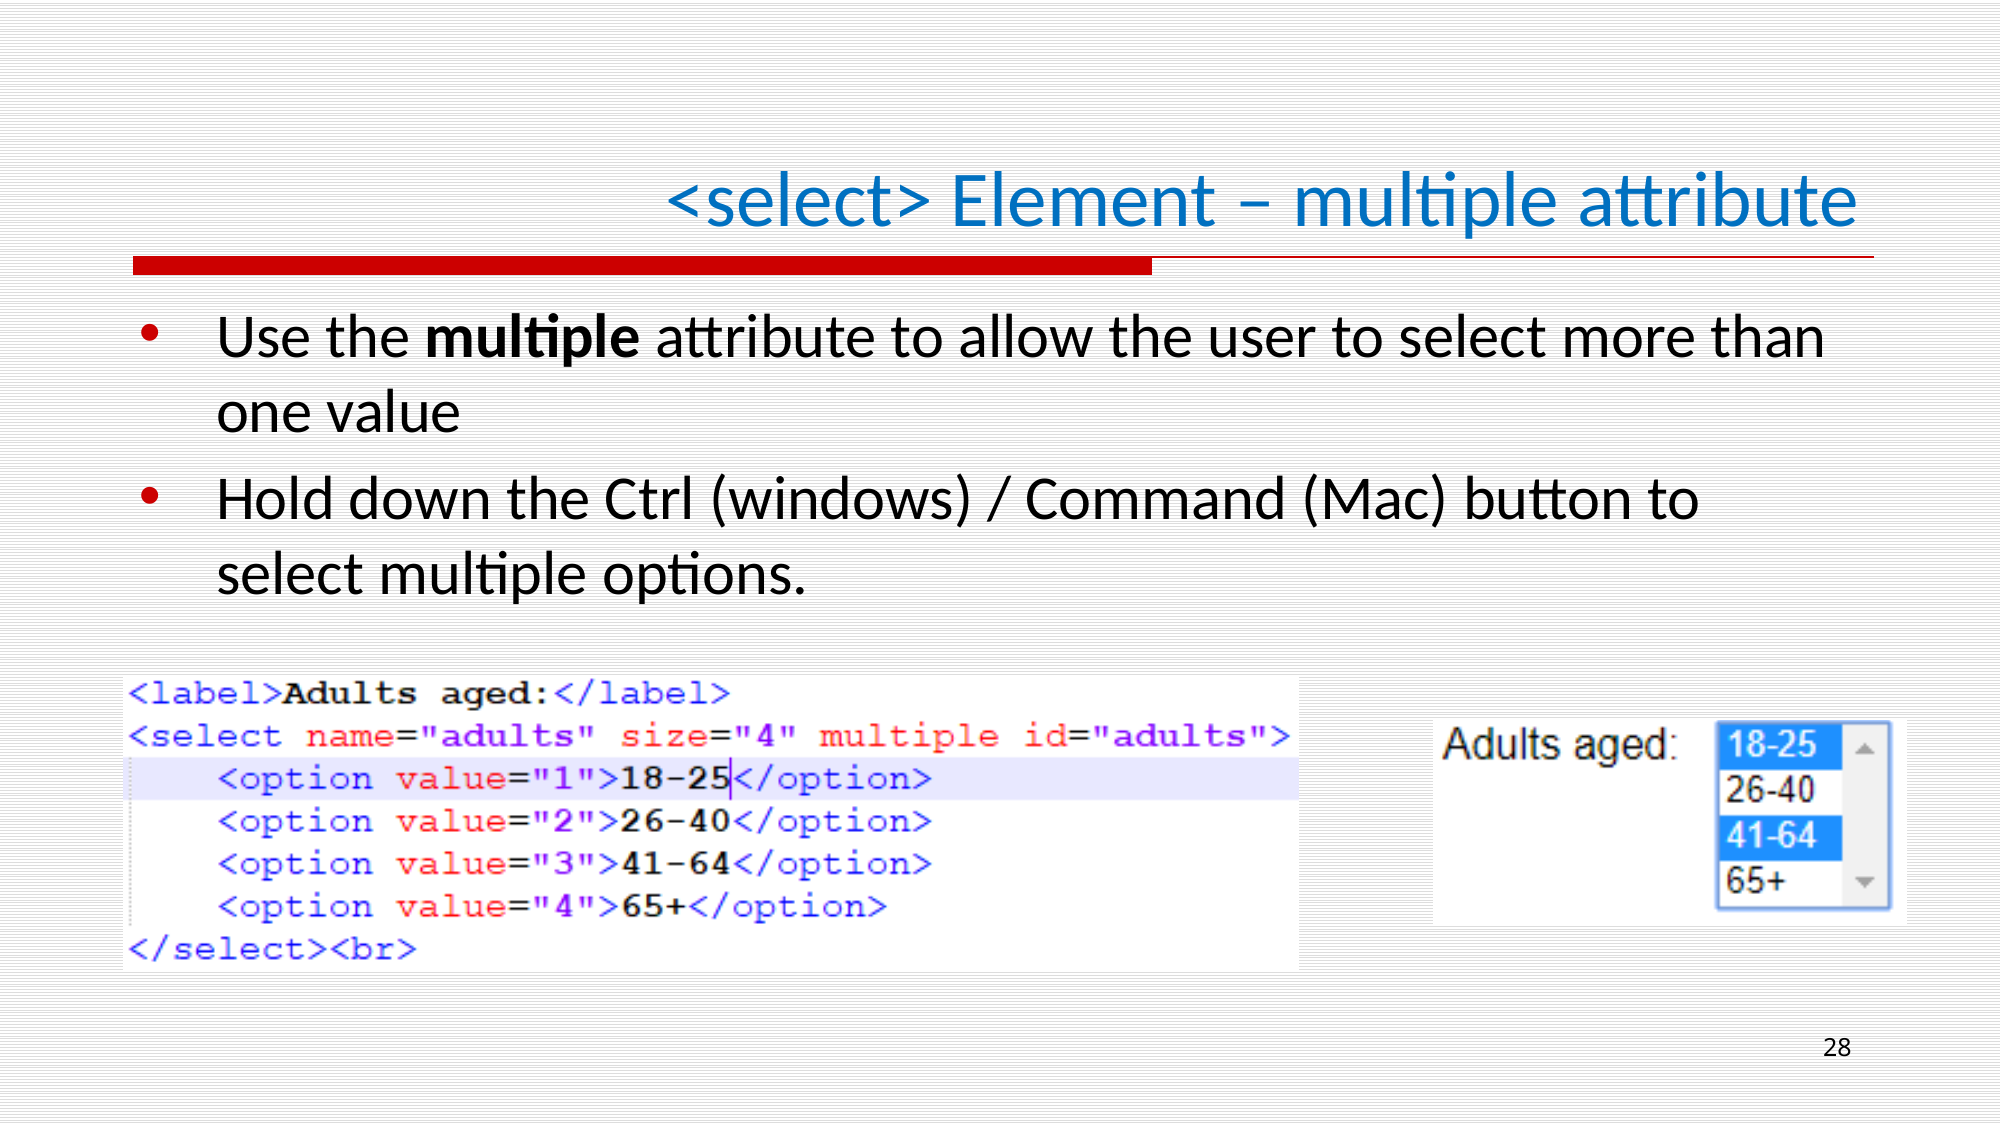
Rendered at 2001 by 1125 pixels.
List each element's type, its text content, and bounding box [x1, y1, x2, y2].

list Use the multiple attribute to allow the user to select more than one value Hold down the Ctrl (windows) / Command (Mac) button to select multiple options. [123, 287, 1875, 988]
picture [123, 675, 1300, 972]
slide_number 28 [1433, 1024, 1867, 1103]
title <select> Element – multiple attribute [125, 49, 1876, 250]
picture [1433, 720, 1908, 926]
